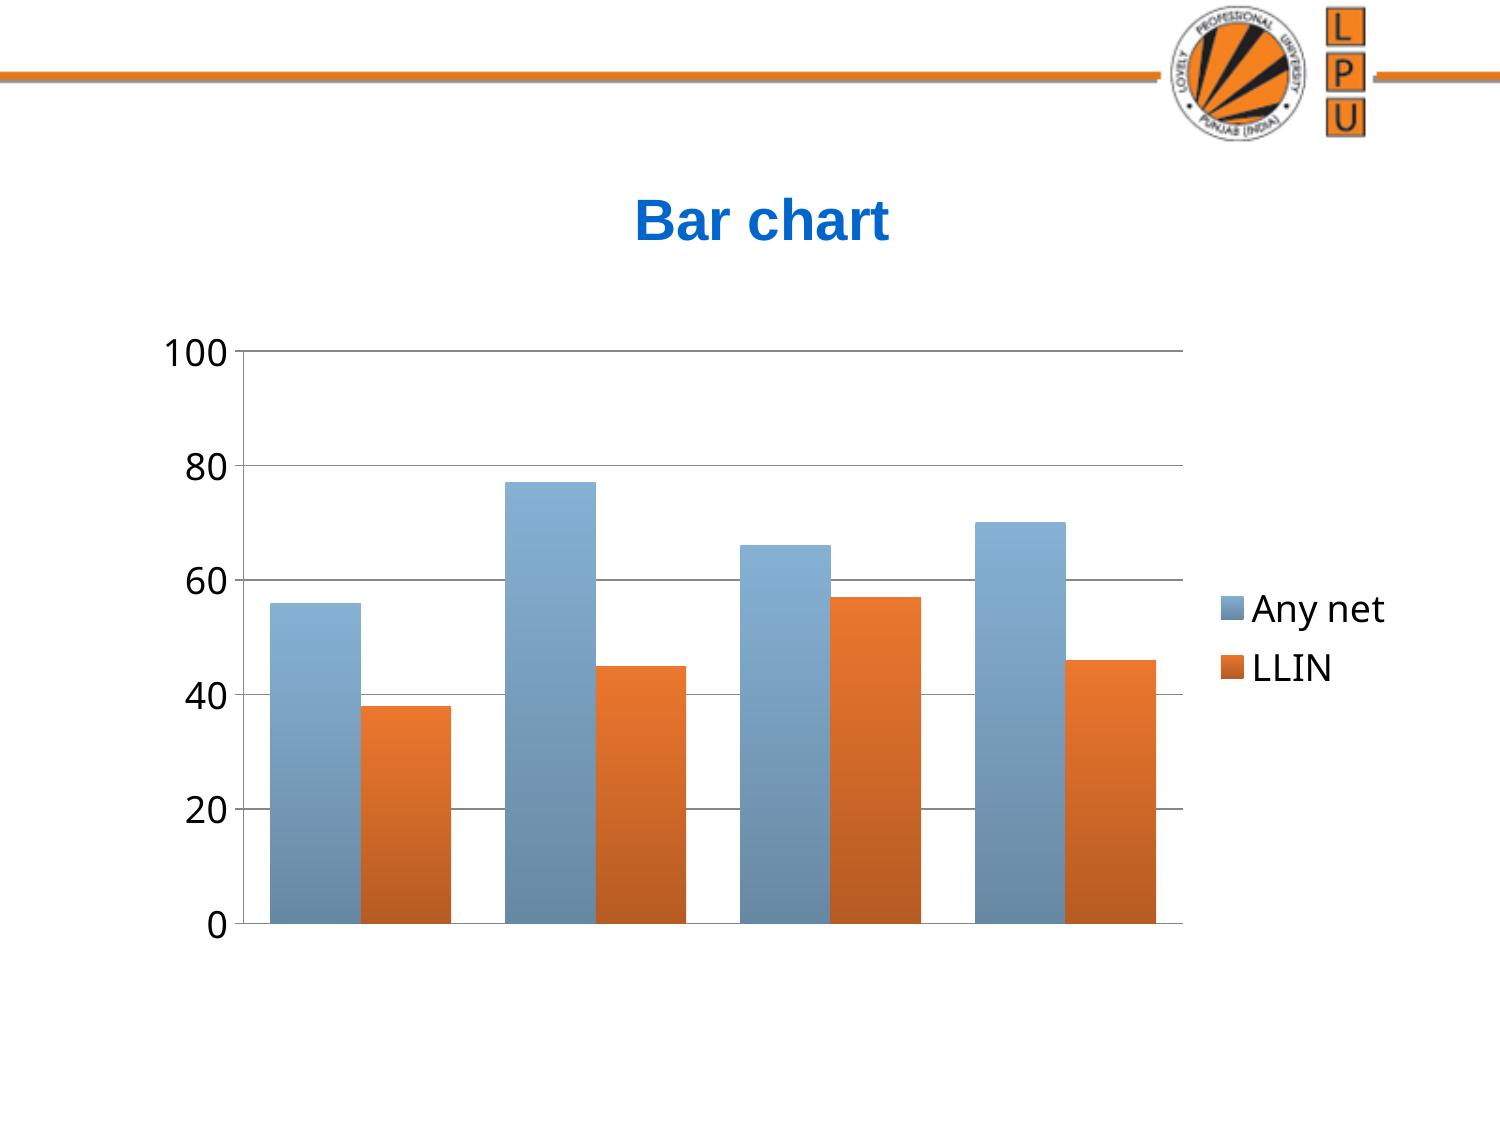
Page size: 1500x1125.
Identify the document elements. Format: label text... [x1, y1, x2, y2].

title Bar chart [124, 174, 1401, 251]
chart [137, 312, 1412, 963]
picture [0, 0, 1500, 1125]
